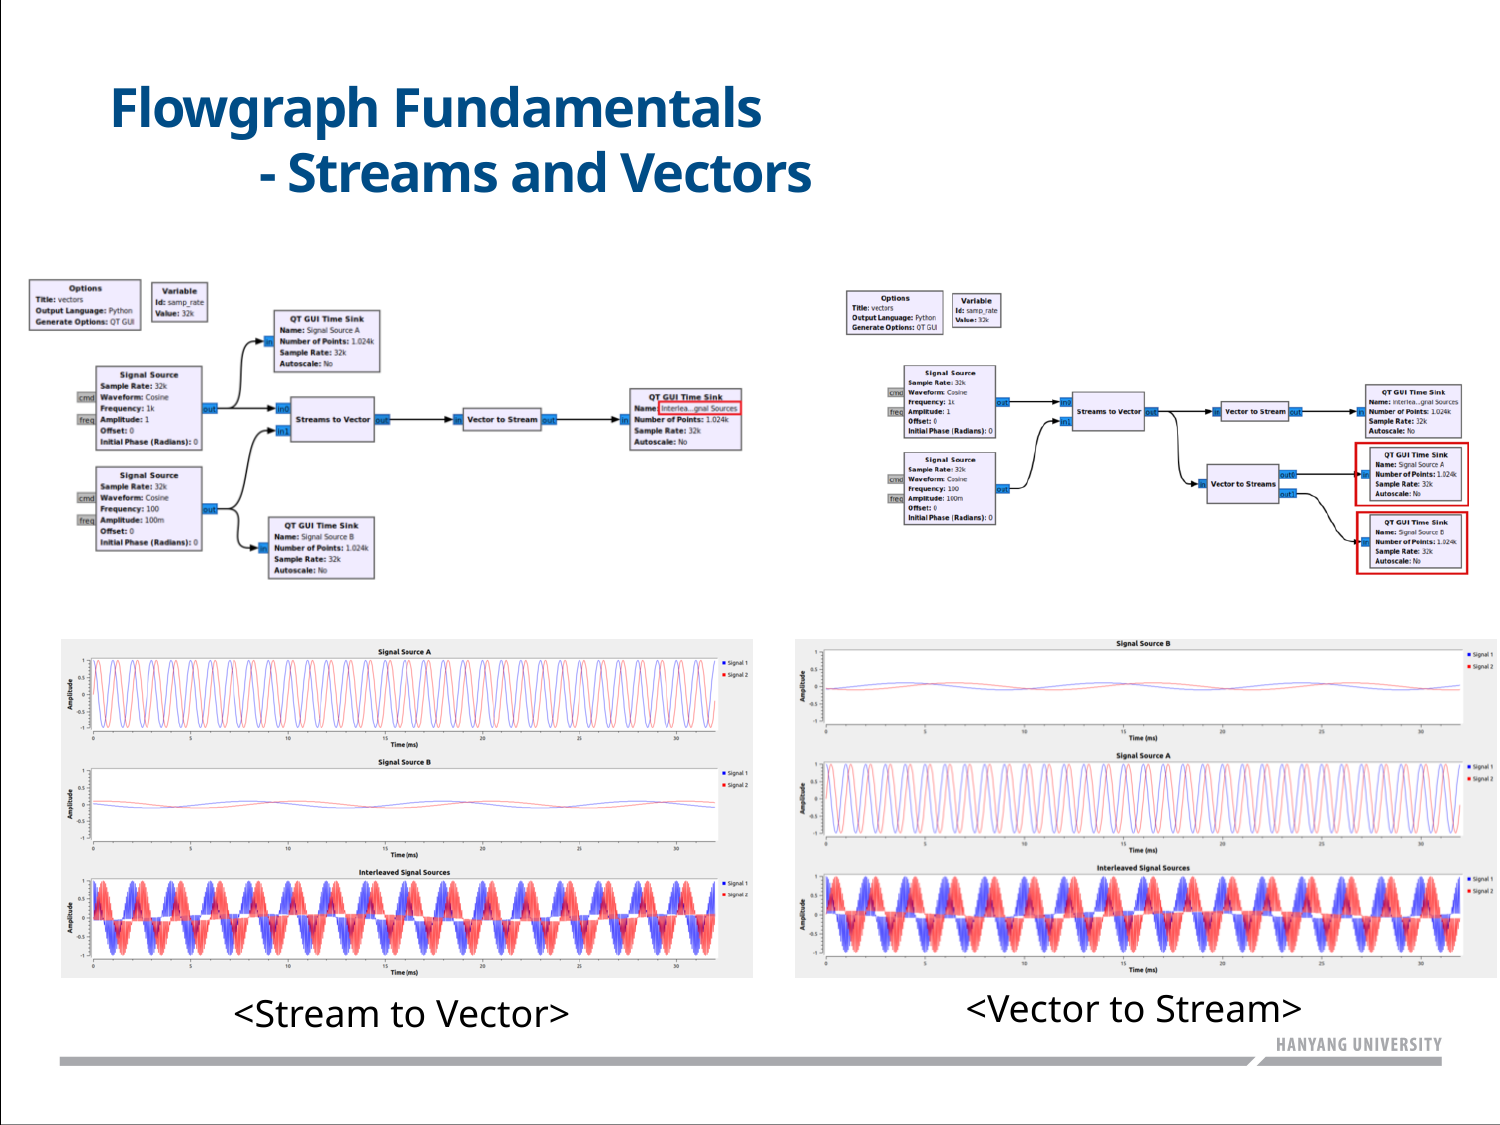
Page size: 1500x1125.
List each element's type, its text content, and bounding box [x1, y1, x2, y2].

text_box <Vector to Stream> [950, 986, 1376, 1038]
text_box <Stream to Vector> [218, 986, 644, 1043]
picture [0, 0, 1500, 1125]
text_box Flowgraph Fundamentals - Streams and Vectors [94, 66, 951, 211]
